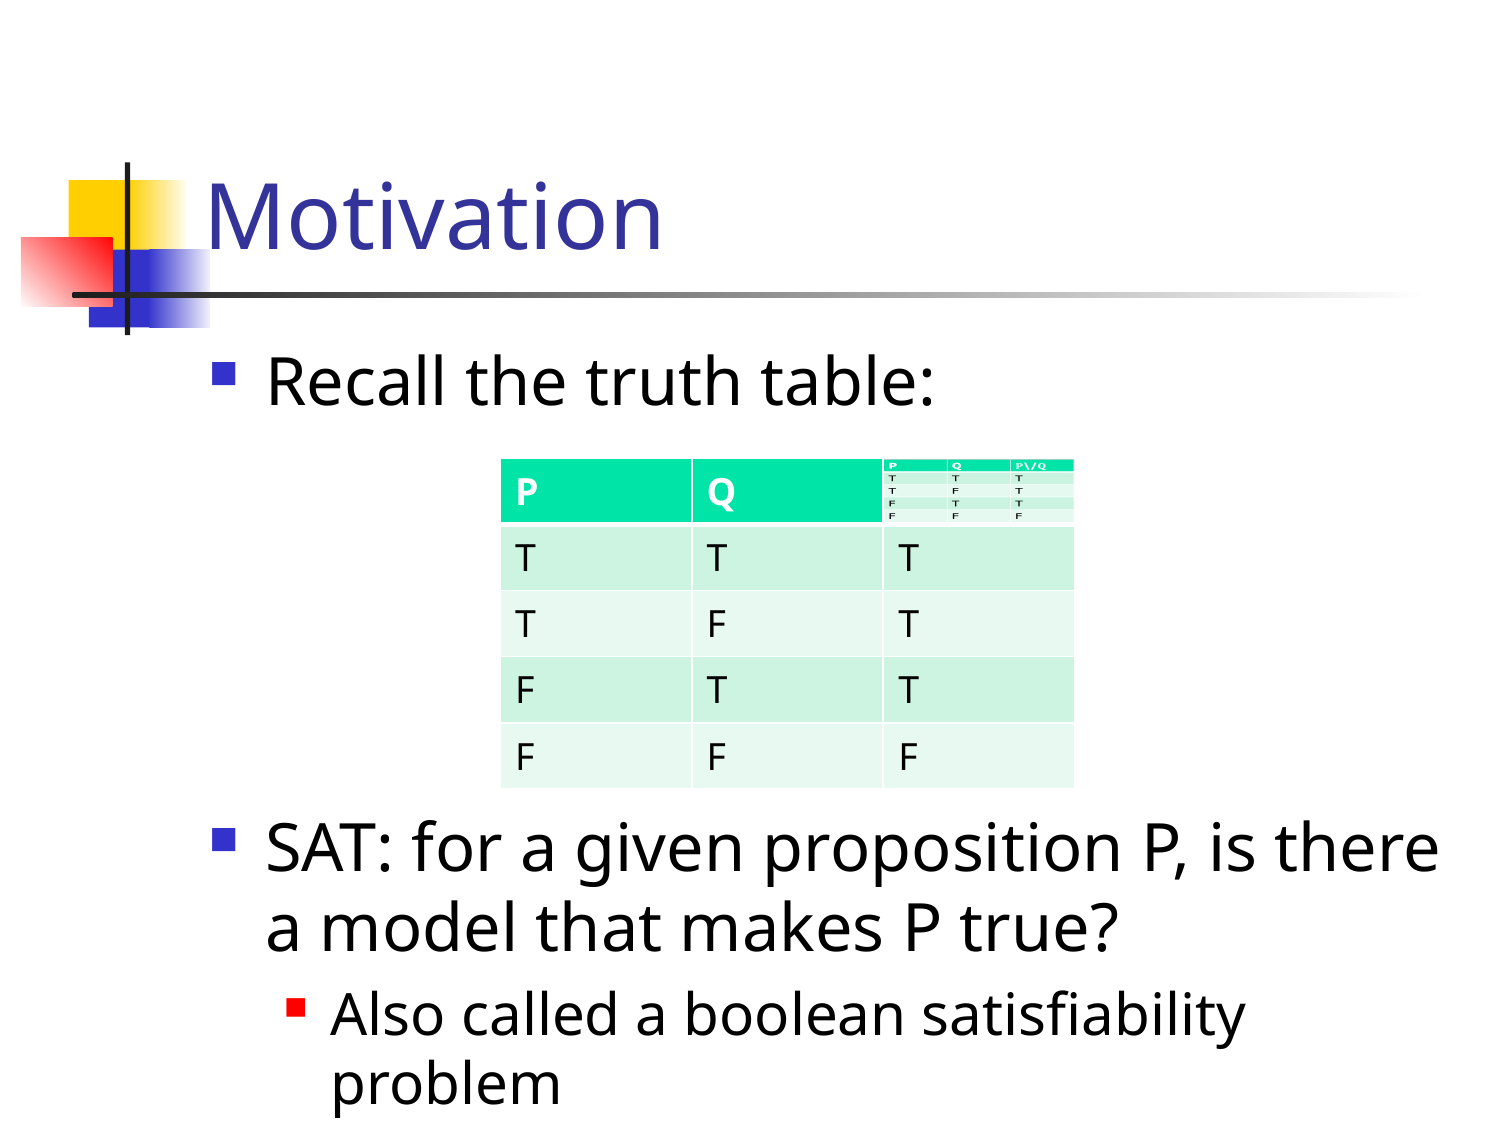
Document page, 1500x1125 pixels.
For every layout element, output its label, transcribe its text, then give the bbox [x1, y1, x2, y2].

table_cell T [501, 527, 691, 590]
table_cell F [501, 724, 691, 788]
list Recall the truth table: SAT: for a given proposition P, is there a model that makes P true? Also called a boolean satisfiability problem [193, 331, 1469, 1006]
table_cell F [501, 657, 691, 722]
table_header P [501, 459, 691, 522]
table_cell T [693, 527, 882, 590]
table_header Q [693, 459, 882, 522]
table_cell T [693, 657, 882, 722]
table_cell T [501, 591, 691, 656]
title Motivation [188, 35, 1468, 275]
table_cell T [884, 657, 1074, 722]
table_cell T [884, 591, 1074, 656]
table_cell F [693, 724, 882, 788]
table_header [884, 459, 1074, 522]
table_cell F [884, 724, 1074, 788]
table_cell T [884, 527, 1074, 590]
table_cell F [693, 591, 882, 656]
